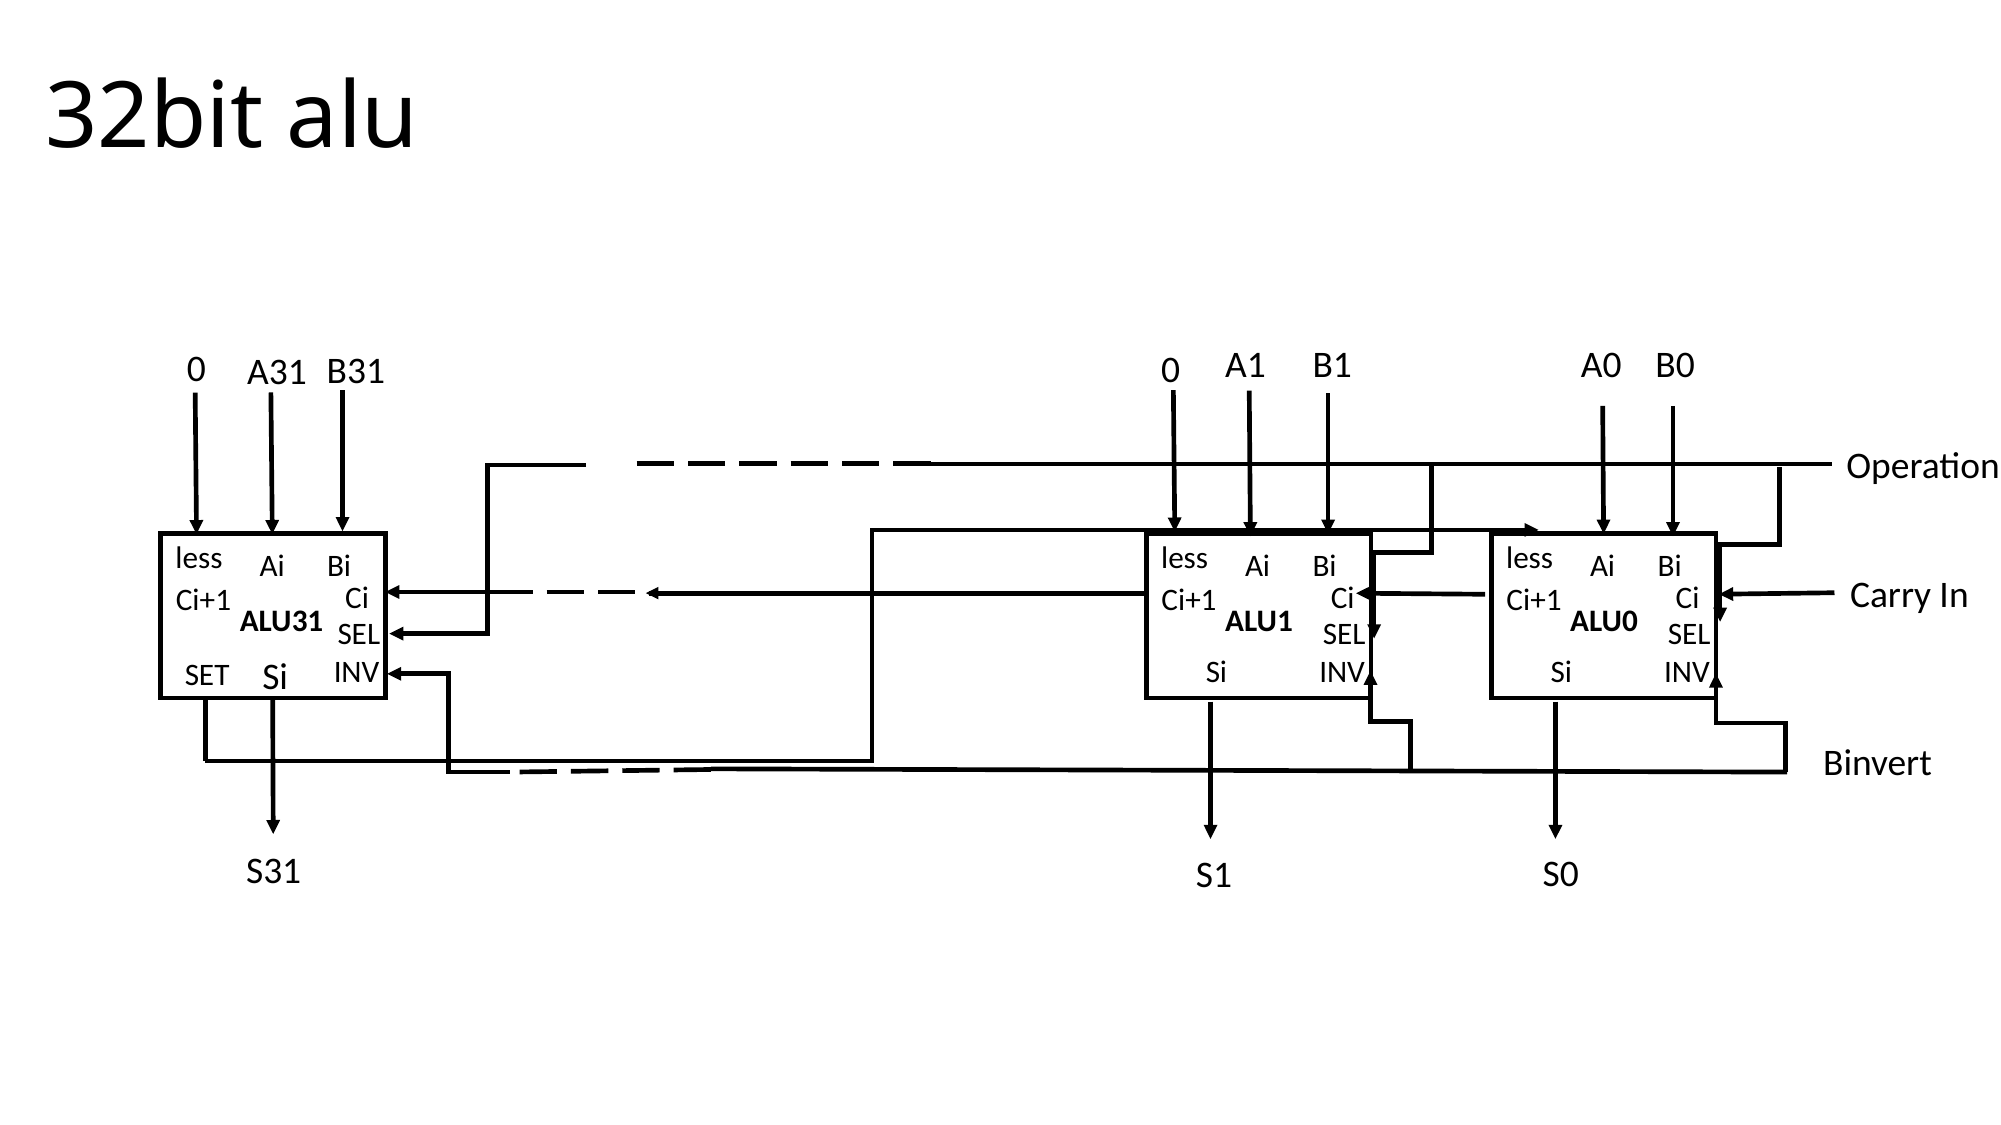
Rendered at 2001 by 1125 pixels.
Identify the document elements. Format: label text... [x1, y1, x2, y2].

title 32bit alu [30, 41, 488, 195]
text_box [160, 332, 2000, 904]
